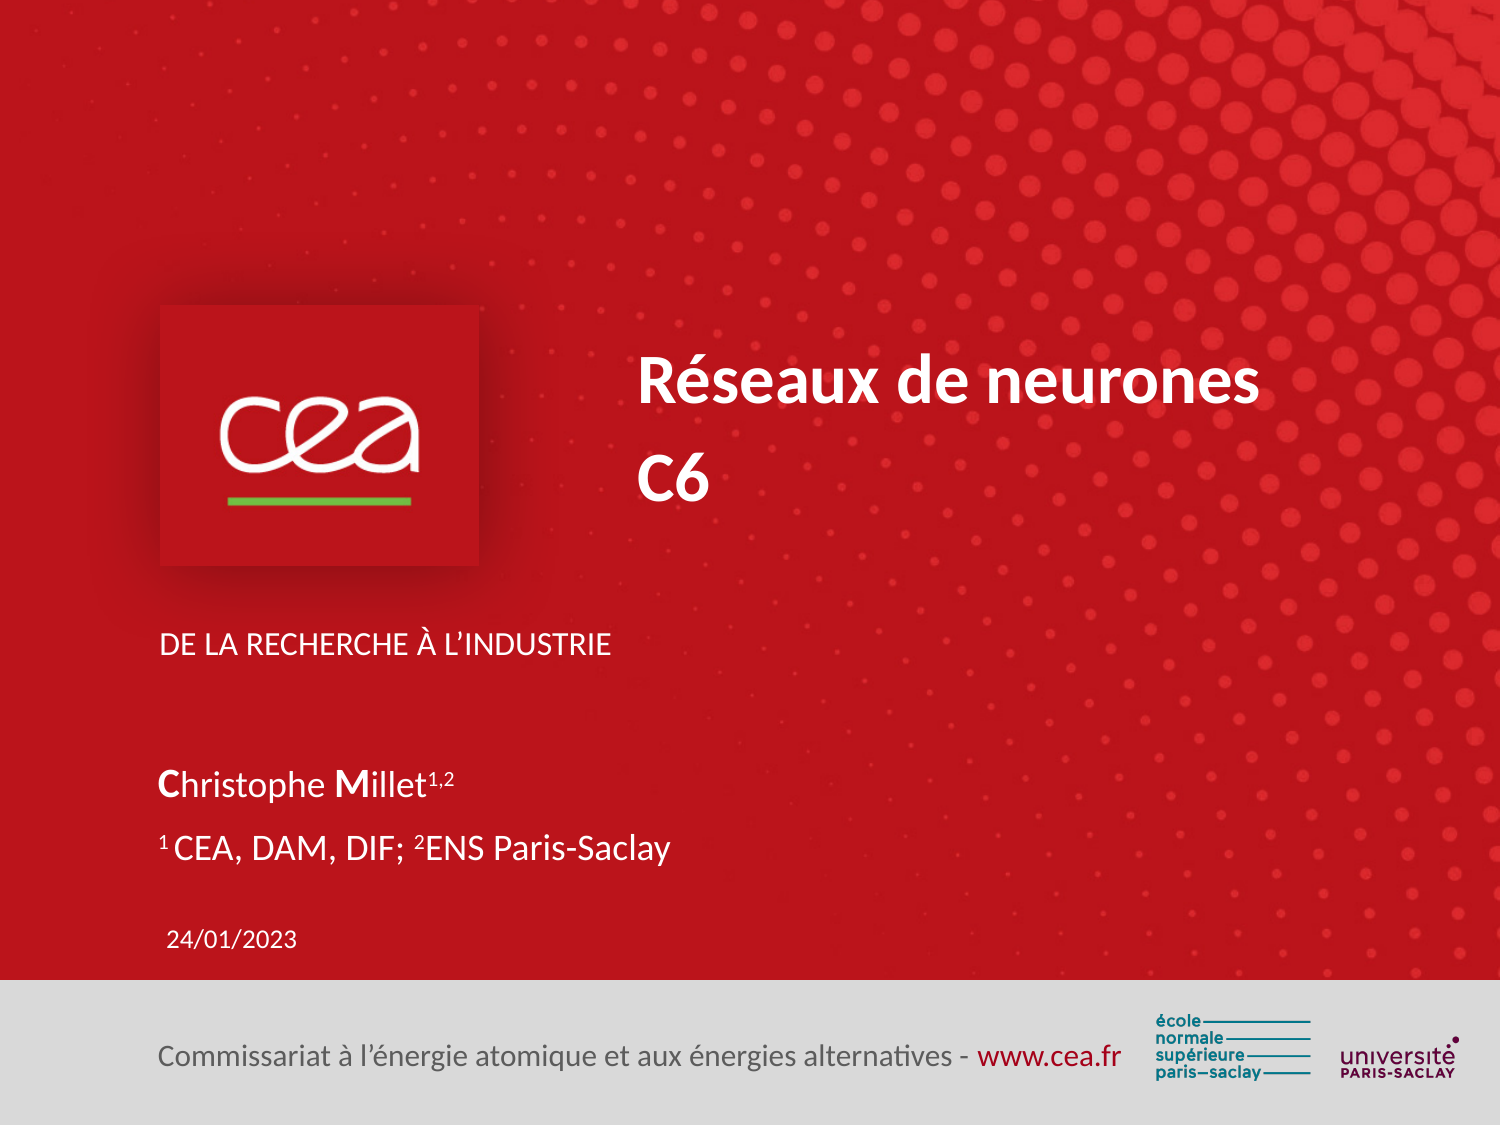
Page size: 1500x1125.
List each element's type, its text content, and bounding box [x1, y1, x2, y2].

picture [1156, 1014, 1459, 1081]
list Réseaux de neurones C6 [616, 331, 1400, 529]
picture [0, 0, 1500, 980]
list Christophe Millet1,2 1 CEA, DAM, DIF; 2ENS Paris-Saclay [136, 751, 1459, 880]
list 24/01/2023 [145, 914, 628, 965]
